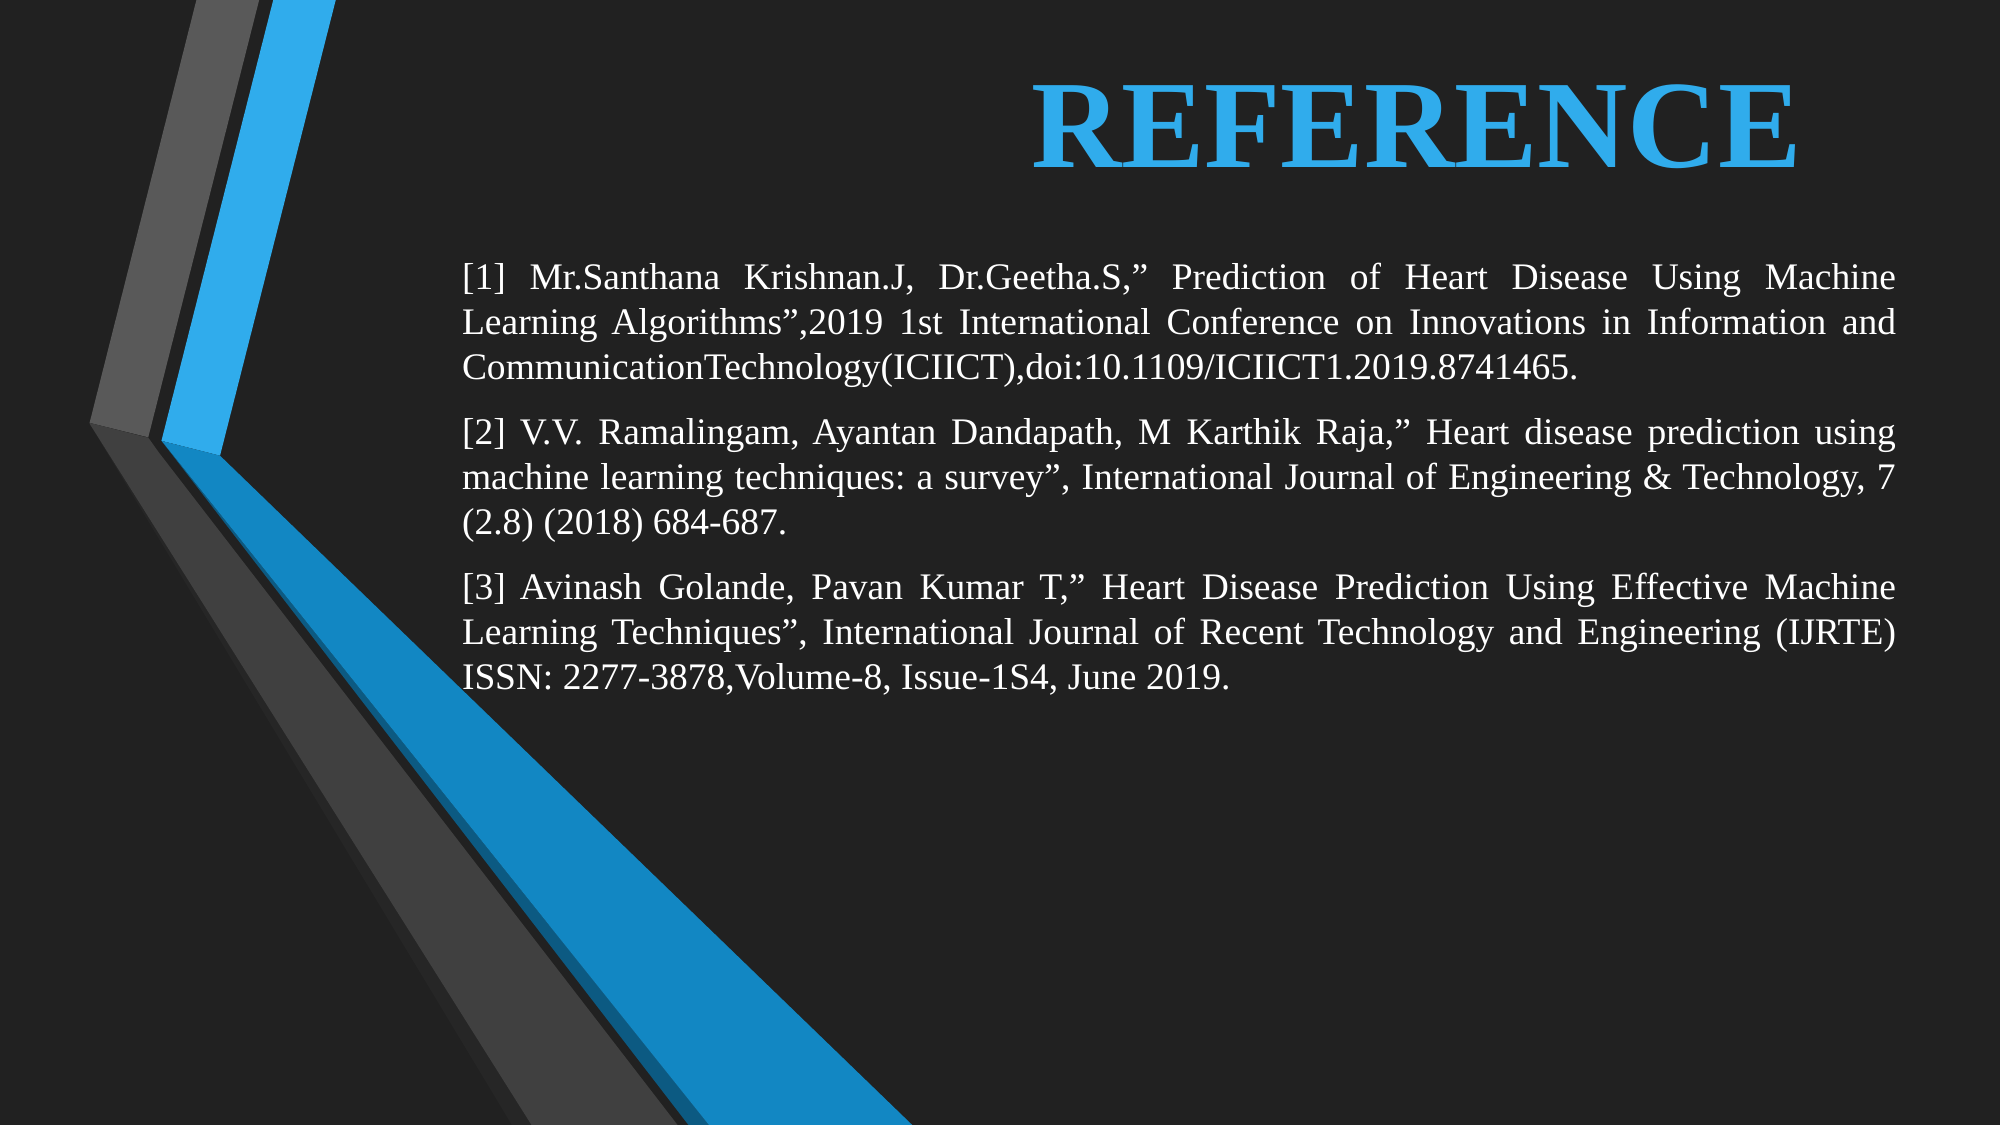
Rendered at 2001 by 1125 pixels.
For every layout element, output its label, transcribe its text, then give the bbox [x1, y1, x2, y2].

text_box [1] Mr.Santhana Krishnan.J, Dr.Geetha.S,” Prediction of Heart Disease Using Machine Learning Algorithms”,2019 1st International Conference on Innovations in Information and CommunicationTechnology(ICIICT),doi:10.1109/ICIICT1.2019.8741465. [2] V.V. Ramalingam, Ayantan Dandapath, M Karthik Raja,” Heart disease prediction using machine learning techniques: a survey”, International Journal of Engineering & Technology, 7 (2.8) (2018) 684-687. [3] Avinash Golande, Pavan Kumar T,” Heart Disease Prediction Using Effective Machine Learning Techniques”, International Journal of Recent Technology and Engineering (IJRTE) ISSN: 2277-3878,Volume-8, Issue-1S4, June 2019. [447, 236, 1913, 1052]
title REFERENCE [543, 17, 1817, 208]
